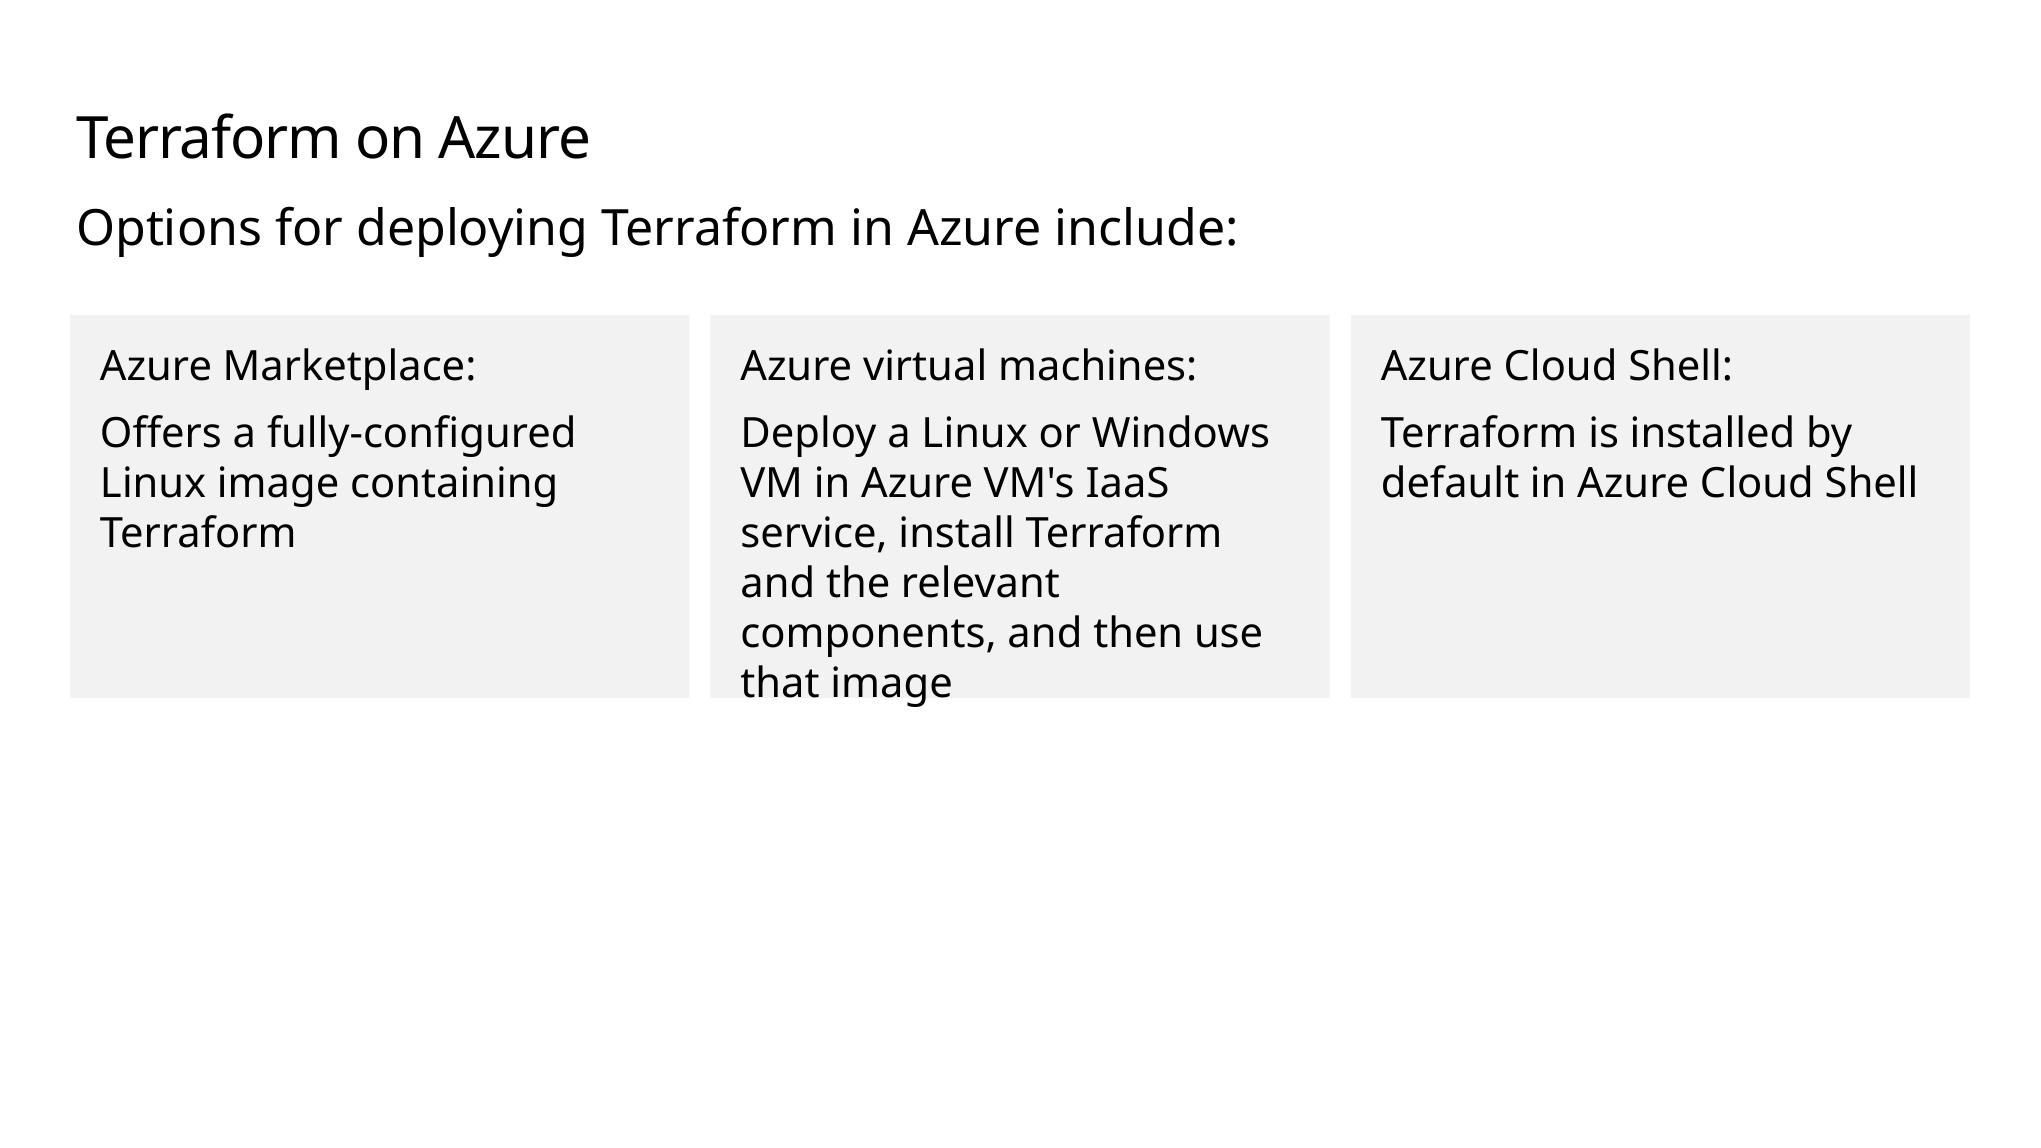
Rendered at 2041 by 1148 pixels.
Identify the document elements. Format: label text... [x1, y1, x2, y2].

title Terraform on Azure [76, 103, 1969, 172]
text_box Options for deploying Terraform in Azure include: [76, 194, 1969, 256]
text_box Azure Cloud Shell: Terraform is installed by default in Azure Cloud Shell [1350, 314, 1971, 699]
text_box Azure Marketplace: Offers a fully-configured Linux image containing Terraform [69, 314, 690, 699]
text_box Azure virtual machines: Deploy a Linux or Windows VM in Azure VM's IaaS service, install Terraform and the relevant components, and then use that image [710, 314, 1330, 699]
